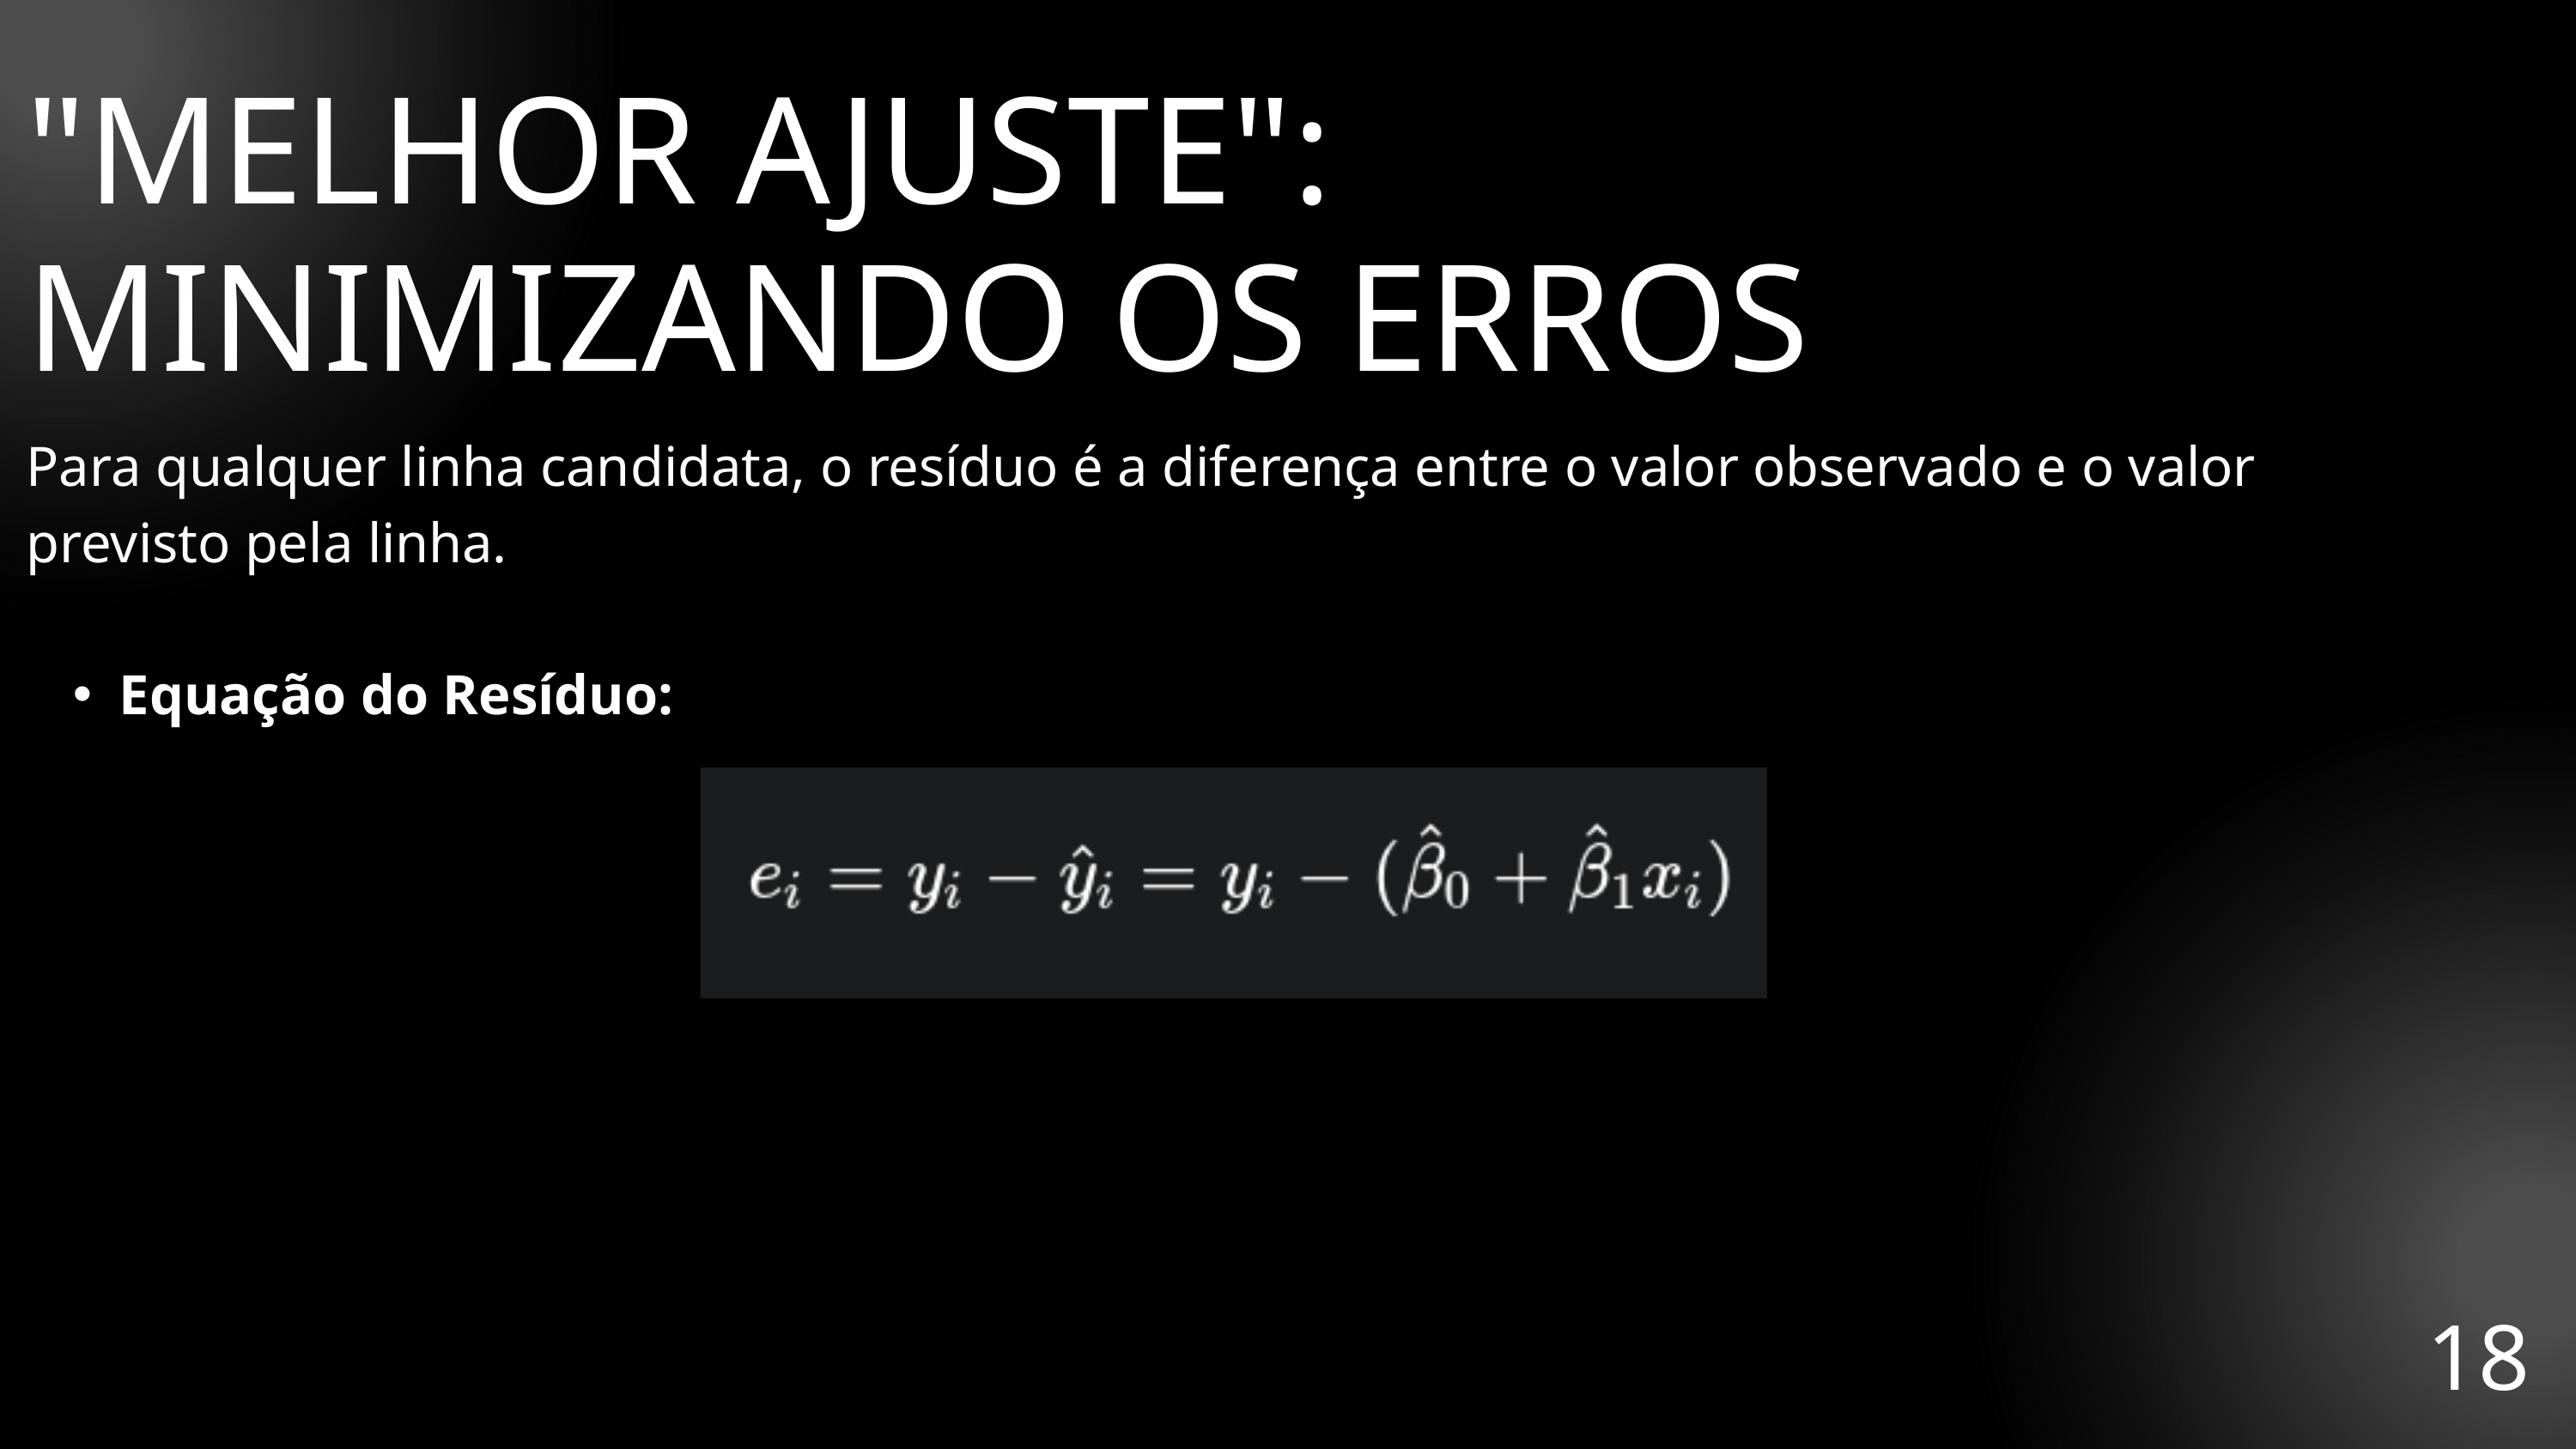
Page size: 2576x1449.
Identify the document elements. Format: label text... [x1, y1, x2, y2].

text_box 18 [2427, 1282, 2532, 1409]
text_box Para qualquer linha candidata, o resíduo é a diferença entre o valor observado e o valor previsto pela linha. Equação do Resíduo: [26, 421, 2441, 726]
text_box [1960, 689, 2576, 1449]
text_box "MELHOR AJUSTE": MINIMIZANDO OS ERROS [26, 65, 2388, 401]
text_box [0, 0, 638, 618]
text_box [700, 767, 1767, 998]
